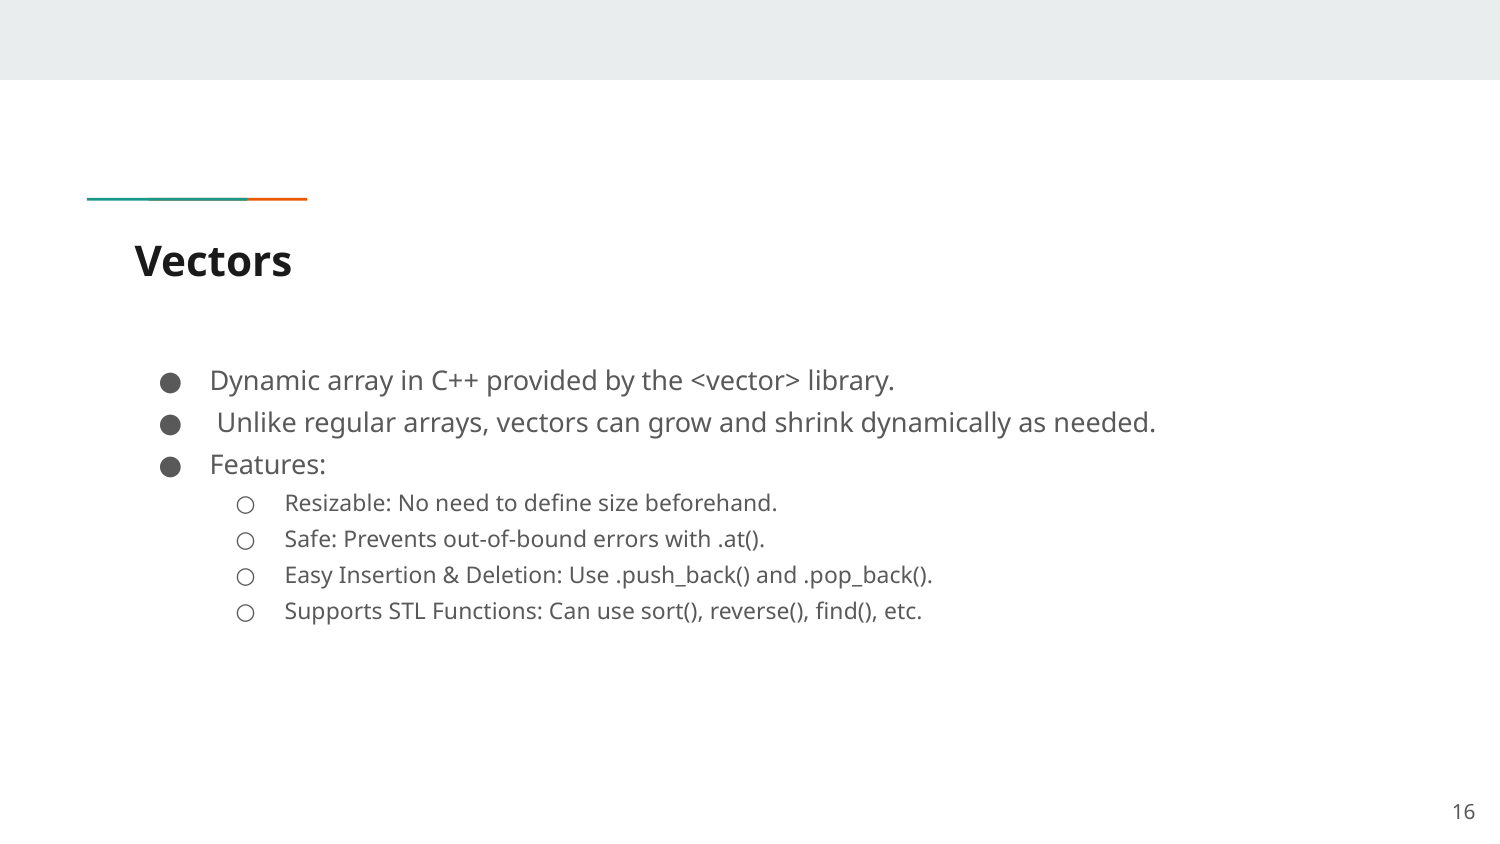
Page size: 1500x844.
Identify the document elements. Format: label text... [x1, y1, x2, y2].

list Dynamic array in C++ provided by the <vector> library. Unlike regular arrays, vectors can grow and shrink dynamically as needed. Features: Resizable: No need to define size beforehand. Safe: Prevents out-of-bound errors with .at(). Easy Insertion & Deletion: Use .push_back() and .pop_back(). Supports STL Functions: Can use sort(), reverse(), find(), etc. [119, 341, 1381, 712]
title Vectors [119, 216, 1381, 305]
slide_number ‹#› [1400, 779, 1491, 844]
